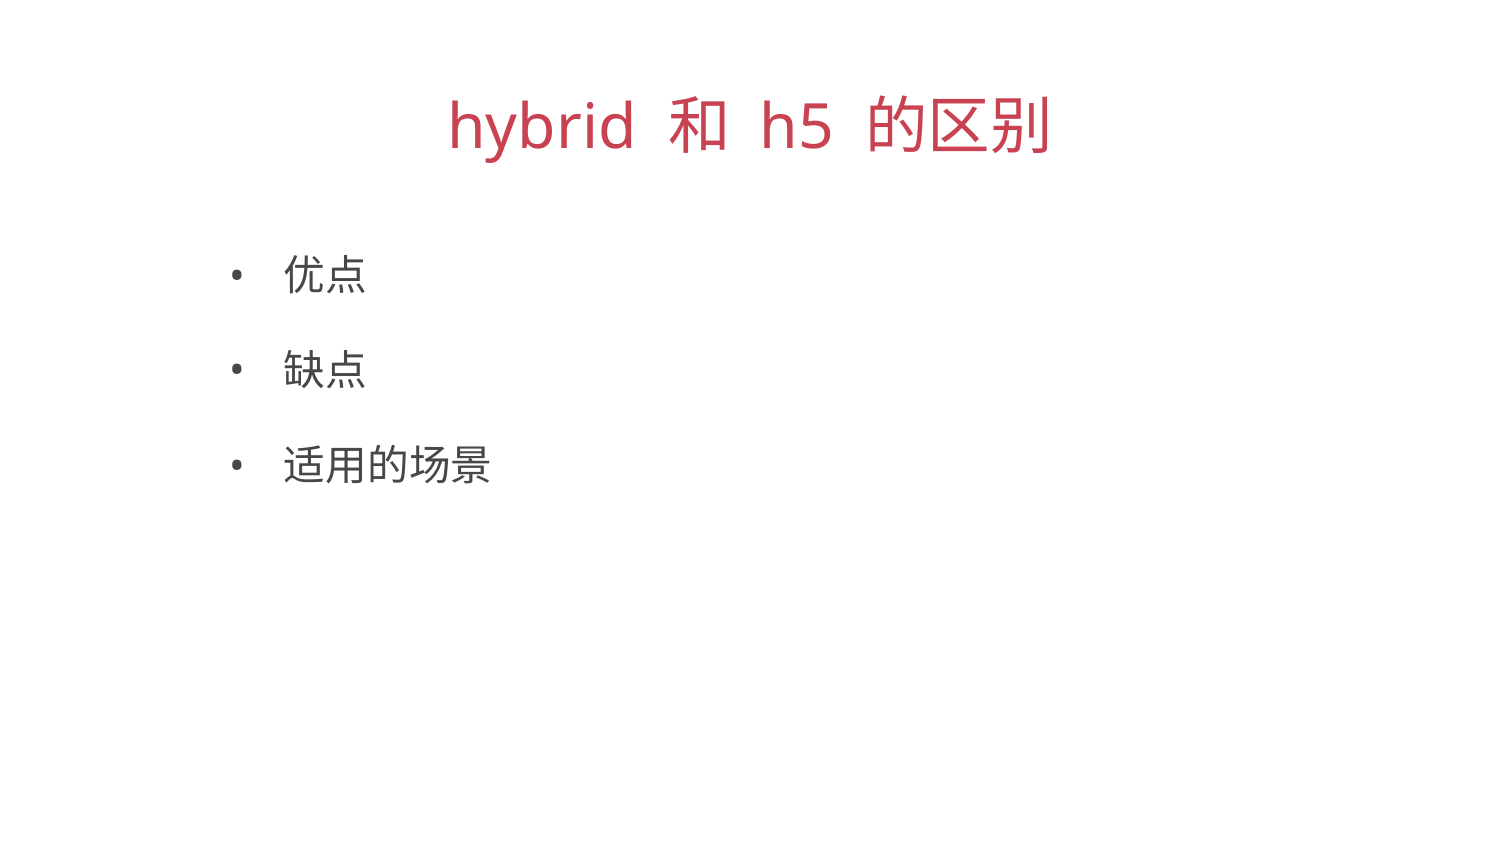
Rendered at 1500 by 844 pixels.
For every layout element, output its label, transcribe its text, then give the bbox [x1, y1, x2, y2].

text_box hybrid 和 h5 的区别 [447, 86, 1053, 162]
text_box 优点 [229, 248, 1220, 299]
text_box 适用的场景 [229, 438, 1220, 489]
text_box 缺点 [229, 343, 1365, 394]
